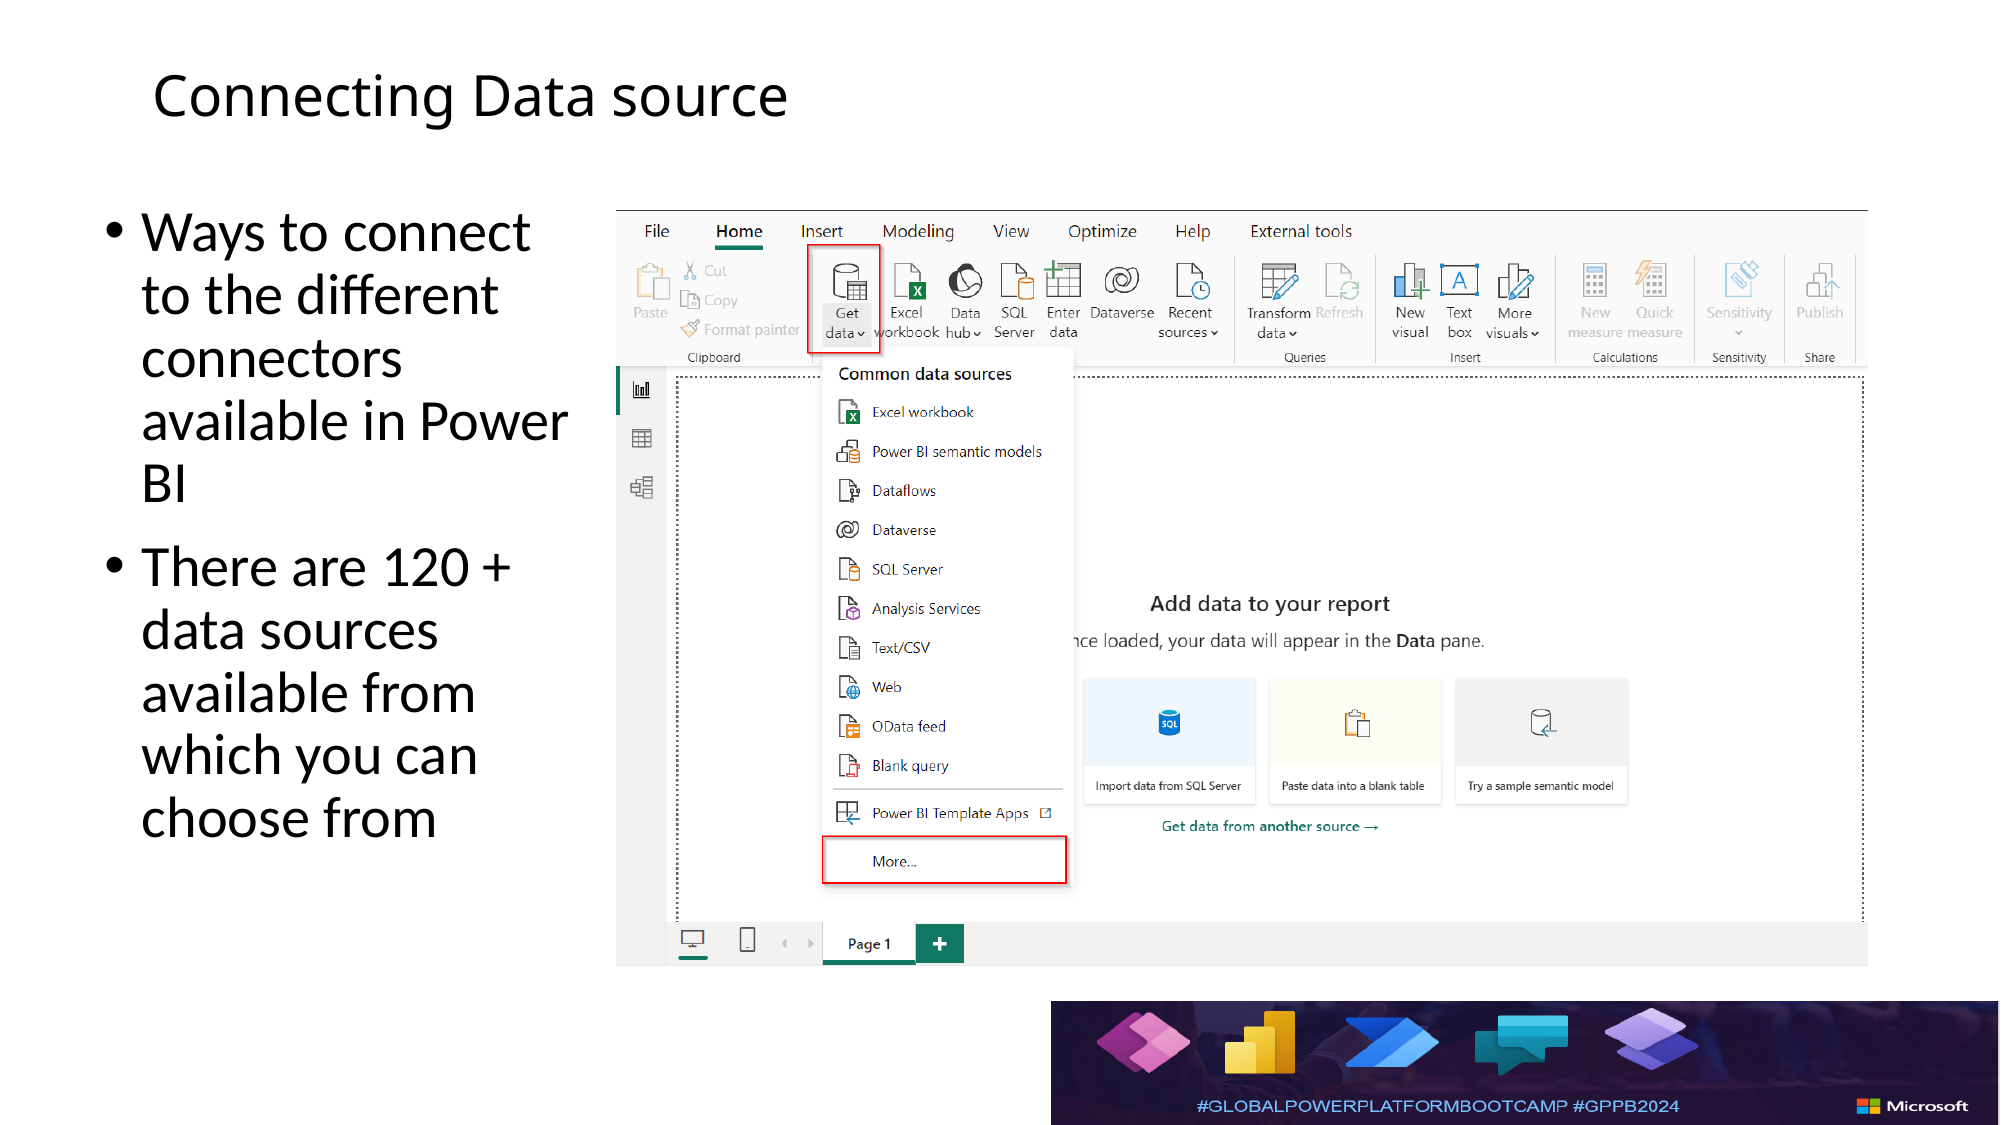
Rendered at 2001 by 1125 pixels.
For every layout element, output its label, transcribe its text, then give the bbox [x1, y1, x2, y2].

picture [1051, 1001, 2000, 1125]
list Ways to connect to the different connectors available in Power BI There are 120 + data sources available from which you can choose from [89, 193, 594, 875]
title Connecting Data source [137, 59, 1863, 137]
picture [616, 210, 1868, 966]
